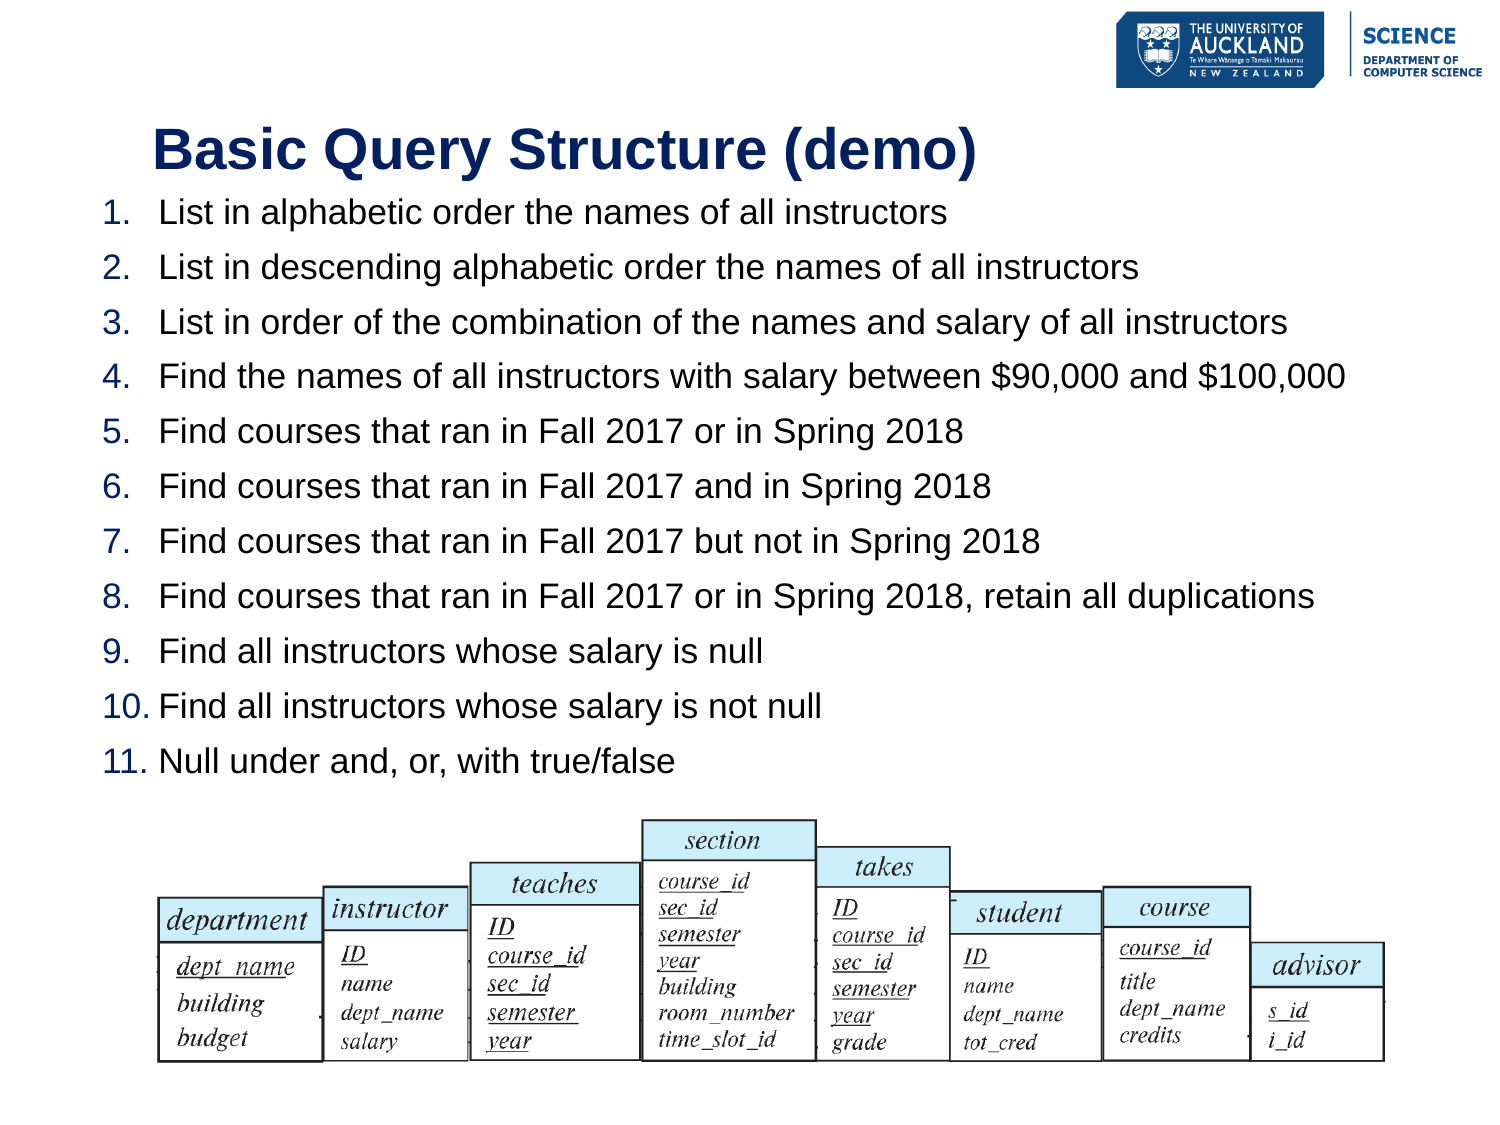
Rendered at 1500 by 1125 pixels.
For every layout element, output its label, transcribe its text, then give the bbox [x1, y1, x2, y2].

title Basic Query Structure (demo) [137, 95, 1464, 181]
list List in alphabetic order the names of all instructors List in descending alphabetic order the names of all instructors List in order of the combination of the names and salary of all instructors Find the names of all instructors with salary between $90,000 and $100,000 Find courses that ran in Fall 2017 or in Spring 2018 Find courses that ran in Fall 2017 and in Spring 2018 Find courses that ran in Fall 2017 but not in Spring 2018 Find courses that ran in Fall 2017 or in Spring 2018, retain all duplications Find all instructors whose salary is null Find all instructors whose salary is not null Null under and, or, with true/false [87, 181, 1481, 941]
picture [156, 941, 1386, 1071]
picture [1116, 11, 1482, 88]
